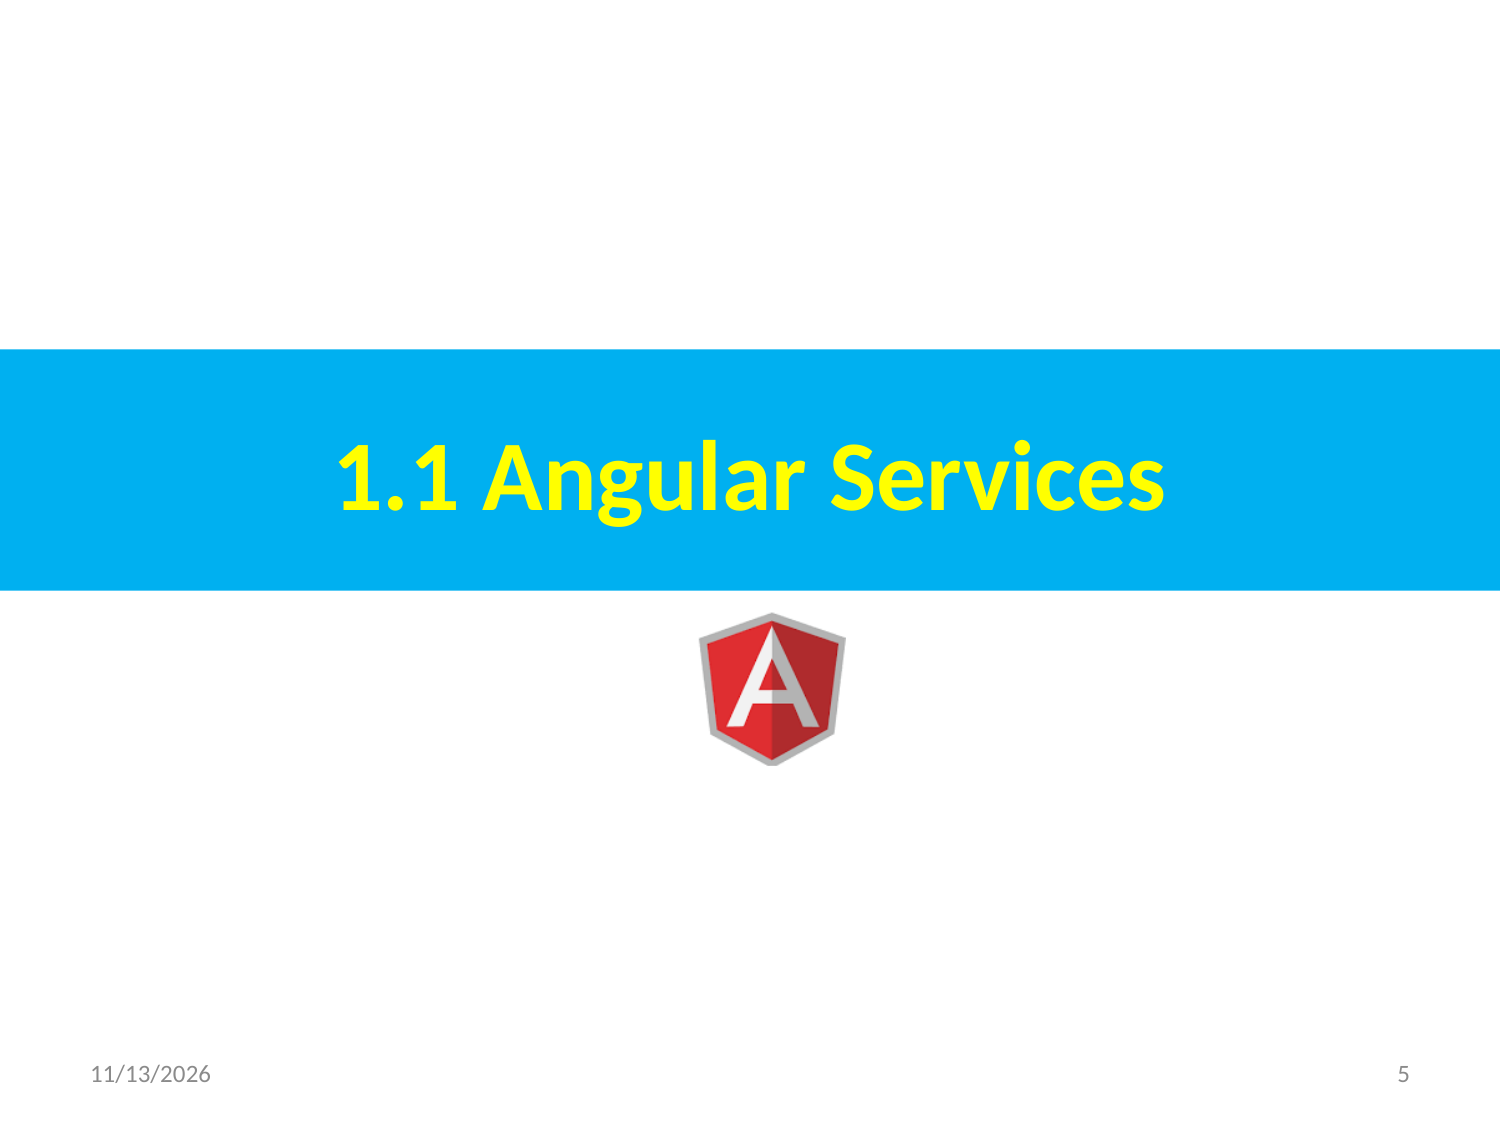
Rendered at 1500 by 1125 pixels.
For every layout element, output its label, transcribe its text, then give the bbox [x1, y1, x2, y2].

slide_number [75, 1042, 425, 1103]
slide_number 5 [1074, 1042, 1425, 1103]
picture [694, 609, 846, 771]
title 1.1 Angular Services [0, 349, 1500, 591]
